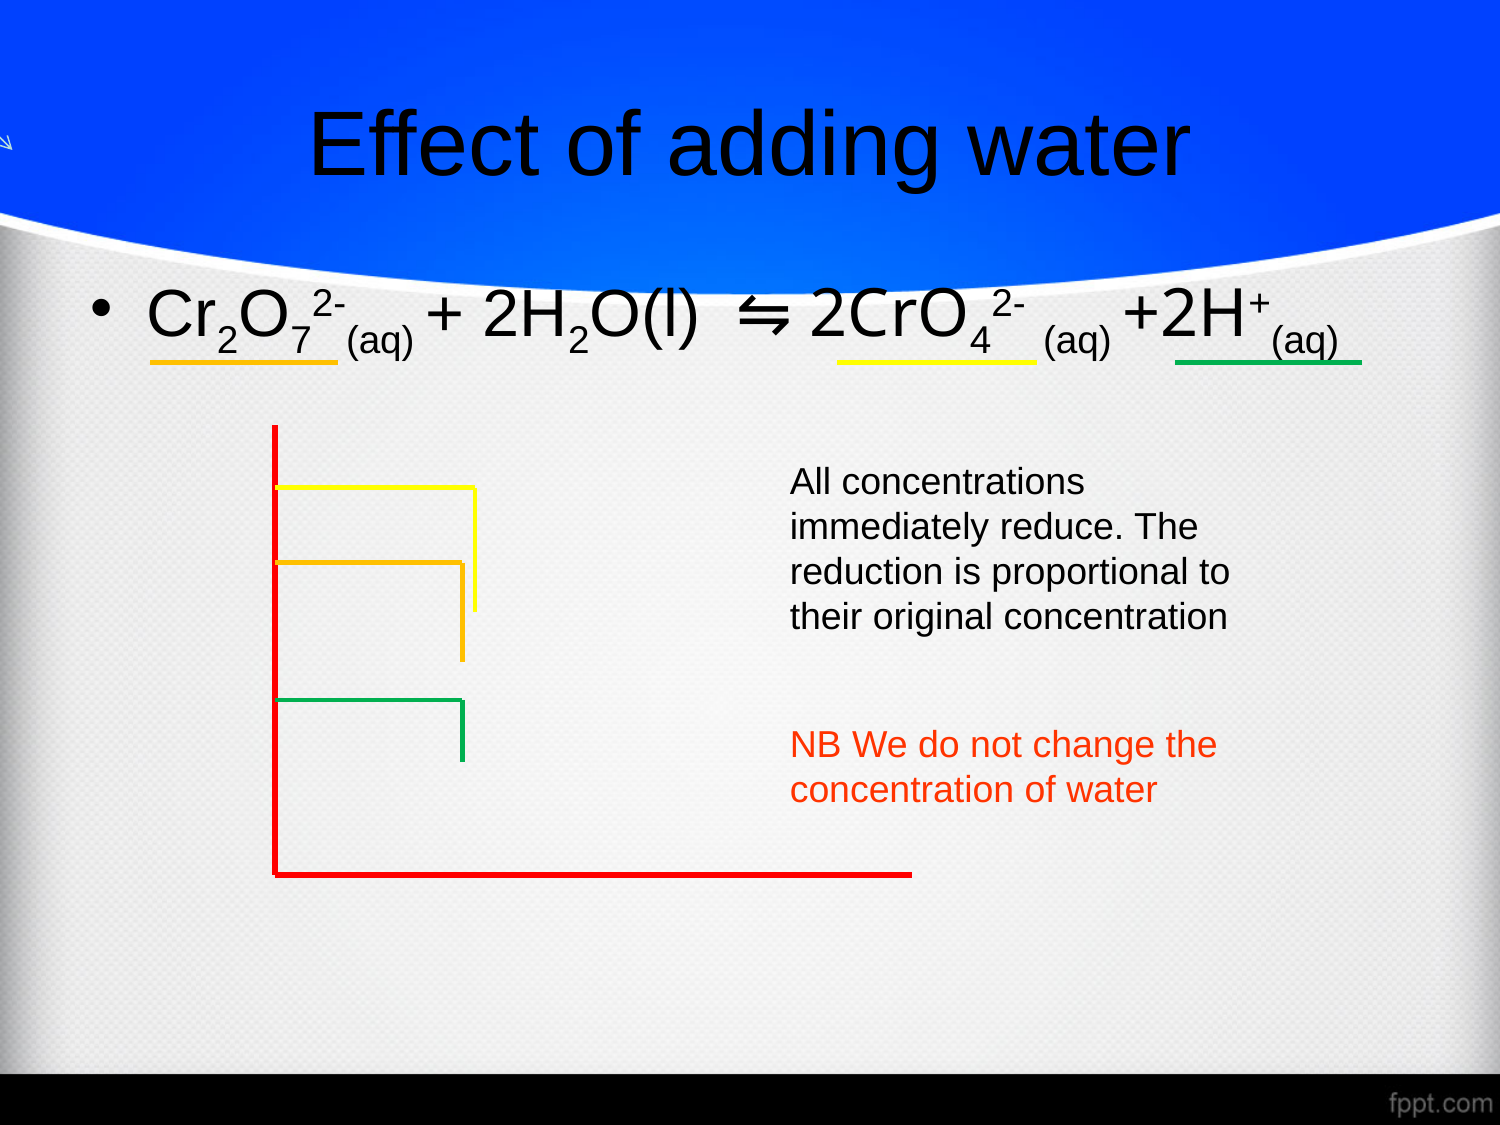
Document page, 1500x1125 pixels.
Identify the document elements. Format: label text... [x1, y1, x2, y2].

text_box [0, 0, 13, 151]
picture [0, 0, 1500, 1125]
title Effect of adding water [74, 44, 1426, 233]
list Cr2O72-(aq) + 2H2O(l) ⇋ 2CrO42- (aq) +2H+(aq) [74, 262, 1451, 1006]
text_box NB We do not change the concentration of water [774, 712, 1275, 818]
text_box All concentrations immediately reduce. The reduction is proportional to their original concentration [774, 449, 1263, 645]
